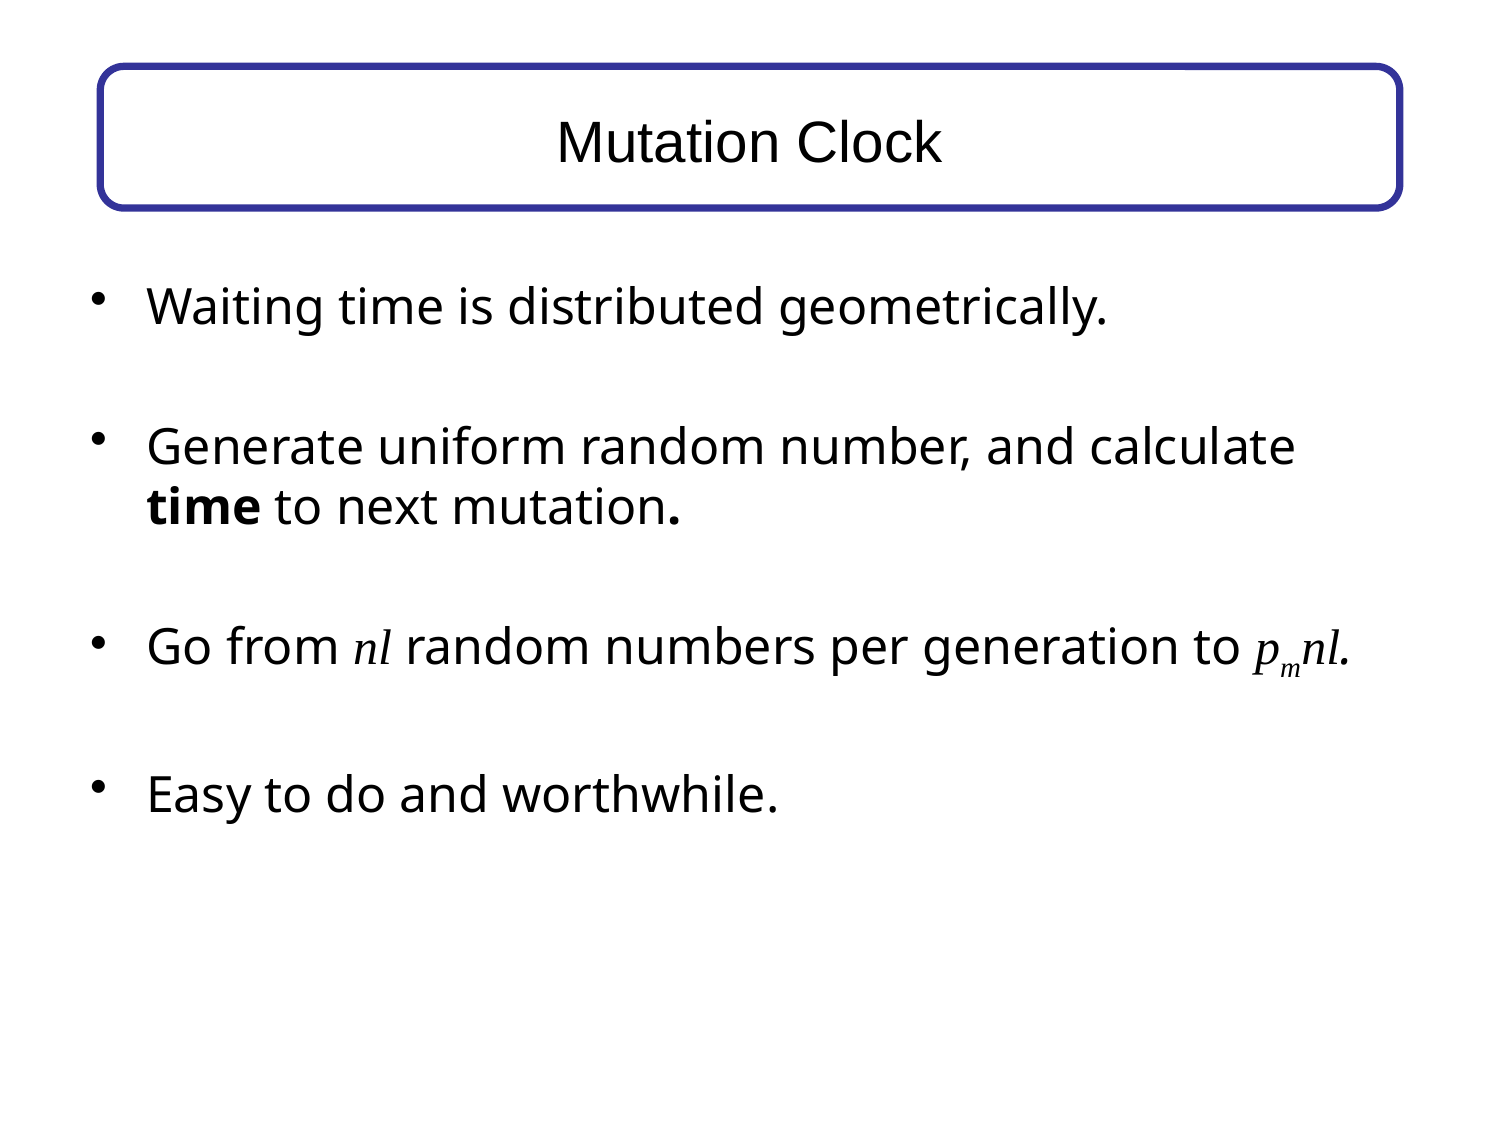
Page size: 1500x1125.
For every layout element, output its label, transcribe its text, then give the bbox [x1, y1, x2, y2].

list Waiting time is distributed geometrically. Generate uniform random number, and calculate time to next mutation. Go from nl random numbers per generation to pmnl. Easy to do and worthwhile. [75, 267, 1425, 1005]
title Mutation Clock [75, 45, 1425, 233]
